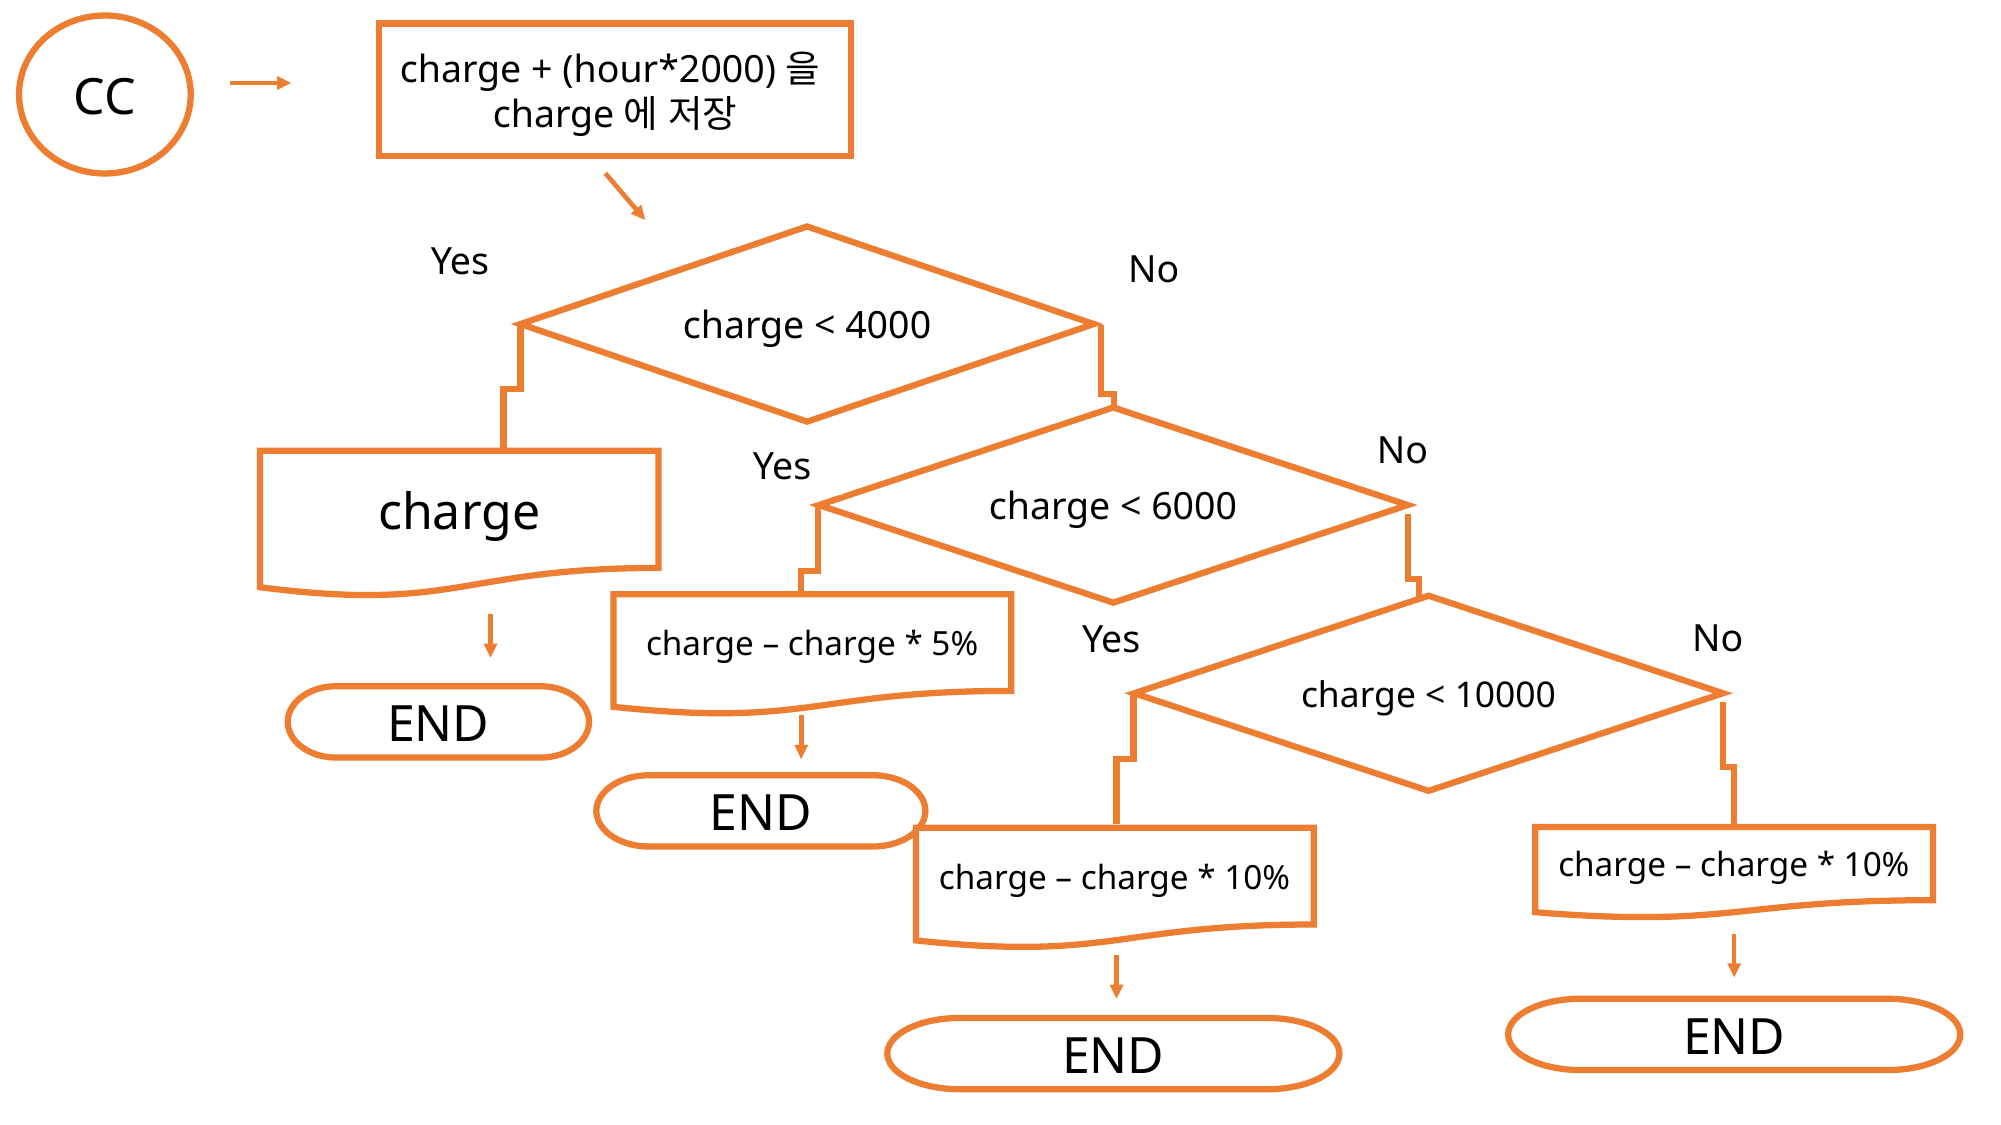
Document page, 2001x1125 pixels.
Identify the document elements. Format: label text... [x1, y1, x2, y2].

text_box CC [17, 14, 192, 175]
text_box Yes [1066, 606, 1173, 668]
text_box END [886, 1016, 1341, 1091]
text_box charge [259, 449, 660, 597]
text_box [1038, 387, 1177, 401]
text_box charge + (hour*2000)을 charge에 저장 [378, 22, 852, 157]
text_box charge – charge * 5% [612, 593, 1013, 715]
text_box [1663, 761, 1794, 773]
text_box Yes [415, 229, 521, 291]
text_box charge – charge * 10% [1534, 825, 1934, 919]
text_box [1059, 750, 1191, 768]
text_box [446, 380, 578, 398]
text_box Yes [737, 434, 844, 496]
text_box END [1507, 997, 1962, 1072]
text_box charge < 4000 [517, 225, 1098, 423]
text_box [744, 562, 875, 580]
text_box charge < 10000 [1130, 594, 1727, 792]
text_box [605, 173, 646, 220]
text_box charge < 6000 [815, 406, 1411, 604]
text_box charge – charge * 10% [915, 826, 1315, 948]
text_box No [1112, 237, 1215, 298]
text_box No [1361, 418, 1464, 479]
text_box END [286, 685, 591, 759]
text_box END [595, 774, 927, 848]
text_box No [1676, 606, 1779, 668]
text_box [1348, 573, 1479, 585]
